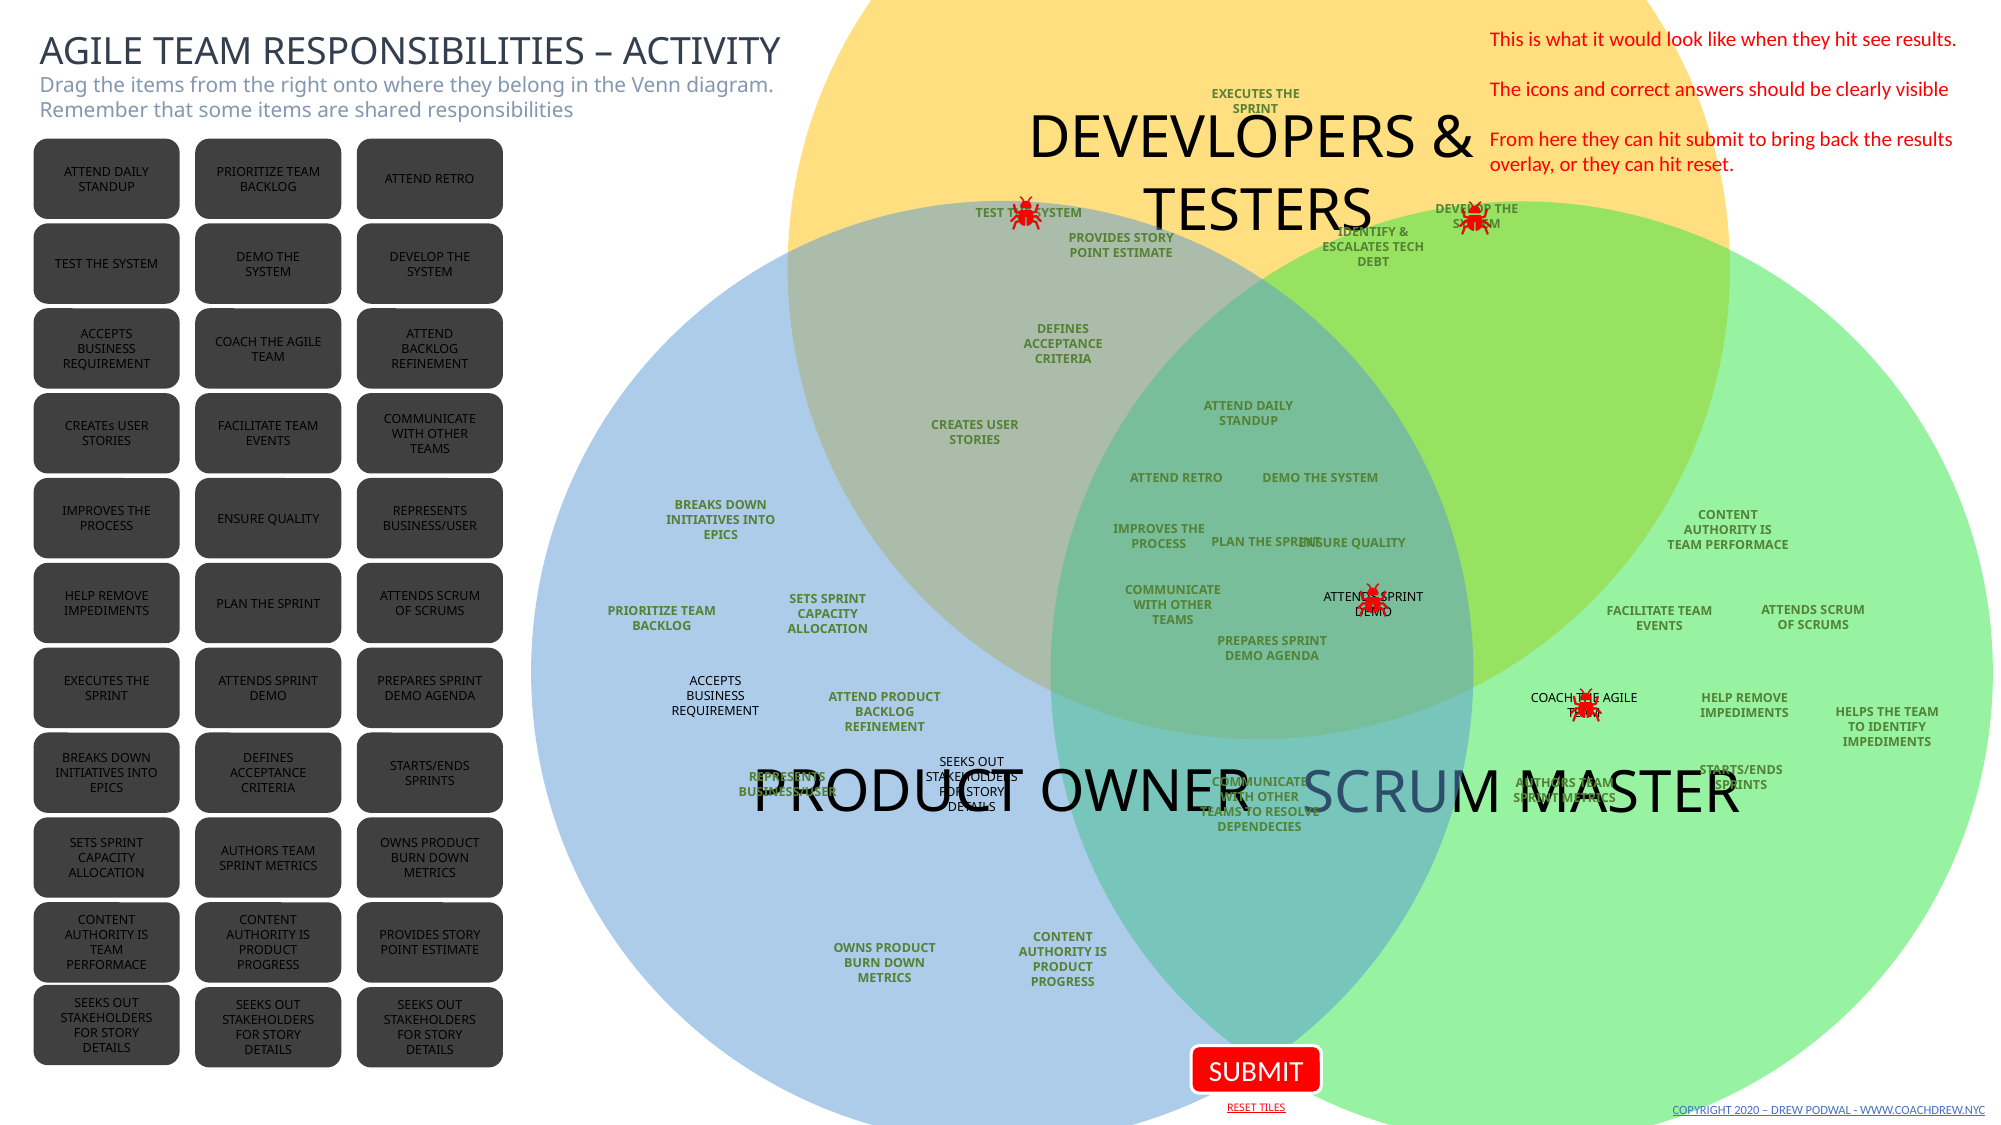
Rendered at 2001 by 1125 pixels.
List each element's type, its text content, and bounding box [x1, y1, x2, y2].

text_box CONTENT AUTHORITY IS PRODUCT PROGRESS [195, 902, 342, 983]
text_box DEVELOP THE SYSTEM [356, 223, 503, 304]
text_box HELP REMOVE IMPEDIMENTS [33, 562, 180, 644]
text_box PLAN THE SPRINT [195, 562, 342, 644]
text_box BREAKS DOWN INITIATIVES INTO EPICS [33, 732, 180, 813]
text_box ENSURE QUALITY [195, 477, 342, 559]
text_box OWNS PRODUCT BURN DOWN METRICS [811, 921, 958, 1003]
text_box ATTENDS SCRUM OF SCRUMS [356, 562, 503, 644]
text_box OWNS PRODUCT BURN DOWN METRICS [356, 817, 503, 898]
text_box AUTHORS TEAM SPRINT METRICS [195, 817, 342, 898]
text_box ATTENDS SCRUM OF SCRUMS [1740, 576, 1887, 657]
text_box EXECUTES THE SPRINT [1182, 60, 1329, 141]
text_box TEST THE SYSTEM [33, 223, 180, 304]
text_box SEEKS OUT STAKEHOLDERS FOR STORY DETAILS [33, 984, 180, 1066]
text_box AUTHORS TEAM SPRINT METRICS [1491, 749, 1638, 831]
text_box HELP REMOVE IMPEDIMENTS [1671, 665, 1818, 743]
text_box CONTENT AUTHORITY IS TEAM PERFORMACE [1654, 489, 1802, 570]
text_box PRIORITIZE TEAM BACKLOG [195, 138, 342, 219]
text_box DEMO THE SYSTEM [1247, 437, 1394, 502]
text_box IMPROVES THE PROCESS [1085, 495, 1230, 576]
text_box ACCEPTS BUSINESS REQUIREMENT [33, 308, 180, 389]
text_box FACILITATE TEAM EVENTS [195, 393, 342, 474]
text_box ATTENDS SPRINT DEMO [195, 647, 342, 729]
text_box COMMUNICATE WITH OTHER TEAMS TO RESOLVE DEPENDECIES [1186, 764, 1333, 845]
text_box ATTEND DAILY STANDUP [33, 138, 180, 219]
text_box EXECUTES THE SPRINT [33, 647, 180, 729]
text_box CREATEs USER STORIES [33, 393, 180, 474]
text_box ATTEND PRODUCT BACKLOG REFINEMENT [811, 671, 958, 753]
text_box PLAN THE SPRINT [1193, 501, 1340, 582]
text_box SEEKS OUT STAKEHOLDERS FOR STORY DETAILS [356, 987, 503, 1068]
text_box STARTS/ENDS SPRINTS [356, 732, 503, 813]
text_box ATTENDS SPRINT DEMO [1300, 563, 1447, 645]
text_box This is what it would look like when they hit see results. The icons and correct answers should be clearly visible From here they can hit submit to bring back the results overlay, or they can hit reset. [1475, 18, 2000, 233]
text_box SETS SPRINT CAPACITY ALLOCATION [33, 817, 180, 898]
text_box FACILITATE TEAM EVENTS [1586, 577, 1733, 658]
text_box ENSURE QUALITY [1332, 502, 1426, 563]
text_box PREPARES SPRINT DEMO AGENDA [356, 647, 503, 729]
text_box COACH THE AGILE TEAM [1510, 665, 1658, 746]
text_box ATTEND RETRO [356, 138, 503, 219]
picture [1457, 200, 1493, 236]
text_box ATTEND RETRO [1103, 437, 1248, 501]
text_box PROVIDES STORY POINT ESTIMATE [1048, 205, 1195, 286]
text_box SEEKS OUT STAKEHOLDERS FOR STORY DETAILS [898, 743, 1045, 824]
text_box PREPARES SPRINT DEMO AGENDA [1199, 608, 1346, 689]
text_box SETS SPRINT CAPACITY ALLOCATION [754, 573, 901, 654]
text_box PRIORITIZE TEAM BACKLOG [588, 577, 735, 658]
text_box PROVIDES STORY POINT ESTIMATE [356, 902, 503, 983]
text_box CREATES USER STORIES [901, 392, 1048, 473]
text_box TEST THE SYSTEM [955, 172, 1102, 254]
text_box ATTEND BACKLOG REFINEMENT [356, 308, 503, 389]
text_box DEFINES ACCEPTANCE CRITERIA [990, 302, 1137, 384]
text_box CONTENT AUTHORITY IS TEAM PERFORMACE [33, 902, 180, 983]
picture [1355, 582, 1391, 618]
text_box COACH THE AGILE TEAM [195, 308, 342, 389]
text_box STARTS/ENDS SPRINTS [1668, 736, 1815, 818]
text_box REPRESENTS BUSINESS/USER [714, 743, 861, 824]
text_box ATTEND DAILY STANDUP [1175, 373, 1322, 445]
text_box COMMUNICATE WITH OTHER TEAMS [1099, 576, 1246, 646]
text_box BREAKS DOWN INITIATIVES INTO EPICS [647, 479, 794, 560]
text_box SEEKS OUT STAKEHOLDERS FOR STORY DETAILS [195, 987, 342, 1068]
text_box DEVELOP THE SYSTEM [1403, 175, 1550, 256]
text_box DEFINES ACCEPTANCE CRITERIA [195, 732, 342, 813]
text_box REPRESENTS BUSINESS/USER [356, 477, 503, 559]
picture [1008, 195, 1044, 231]
text_box ACCEPTS BUSINESS REQUIREMENT [642, 655, 789, 736]
text_box DEMO THE SYSTEM [195, 223, 342, 304]
text_box IMPROVES THE PROCESS [33, 477, 180, 559]
text_box HELPS THE TEAM TO IDENTIFY IMPEDIMENTS [1814, 686, 1961, 767]
text_box COMMUNICATE WITH OTHER TEAMS [356, 393, 503, 474]
text_box CONTENT AUTHORITY IS PRODUCT PROGRESS [989, 919, 1137, 1000]
text_box IDENTIFY & ESCALATES TECH DEBT [1300, 206, 1447, 288]
picture [1568, 687, 1604, 723]
